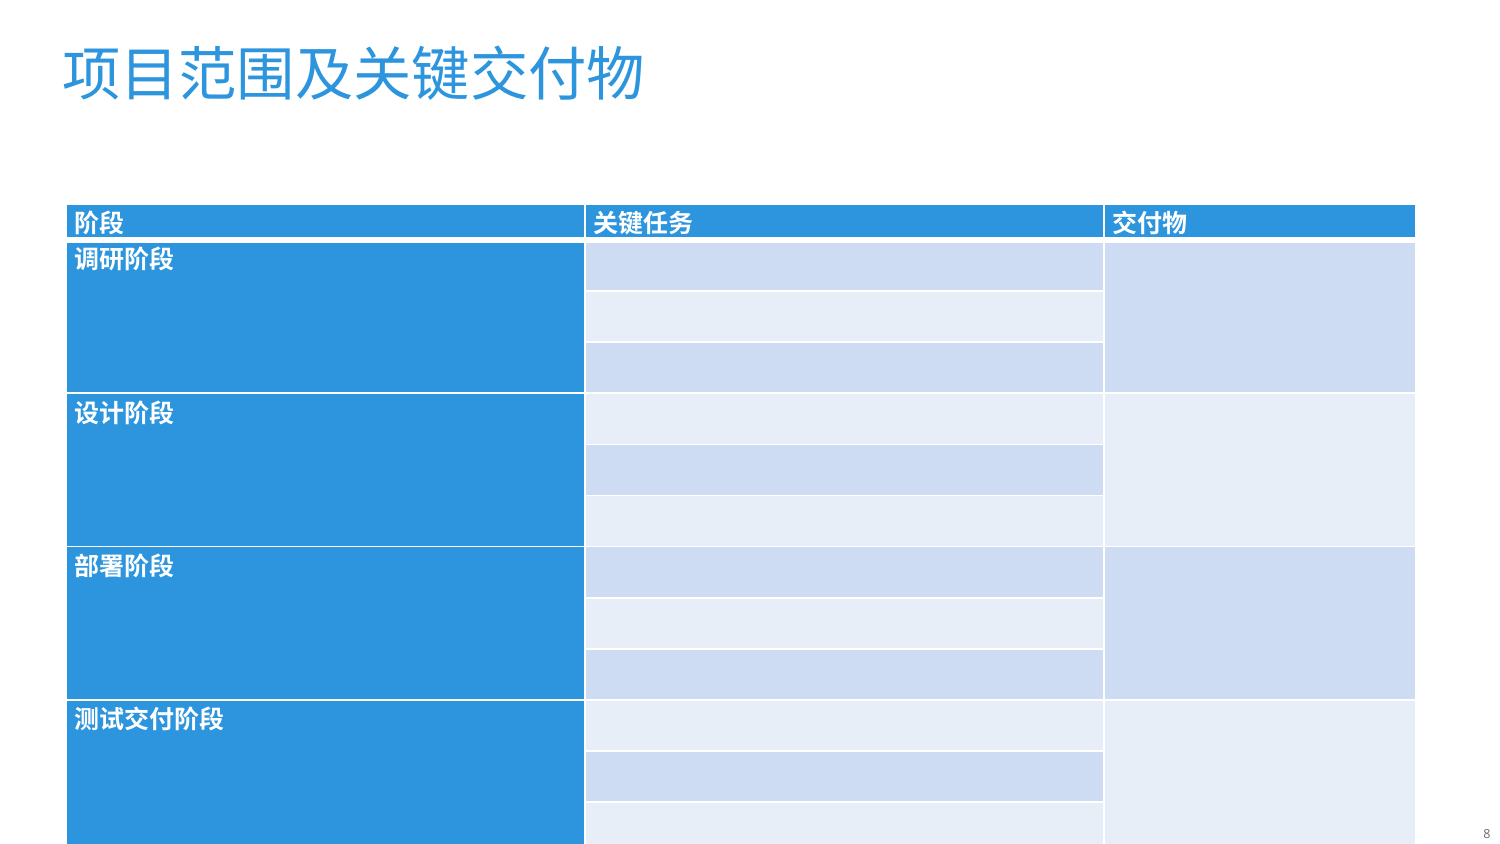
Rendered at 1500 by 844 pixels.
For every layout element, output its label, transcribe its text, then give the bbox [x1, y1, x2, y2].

table_cell [586, 701, 1103, 750]
table_cell 调研阶段 [67, 243, 584, 392]
table_header 交付物 [1105, 205, 1415, 237]
table_cell [586, 650, 1103, 699]
table_cell [1105, 547, 1415, 699]
table_cell [586, 394, 1103, 444]
table_cell [1105, 394, 1415, 546]
table_cell [1105, 701, 1415, 844]
table_cell 设计阶段 [67, 394, 584, 546]
table_cell [586, 496, 1103, 546]
table_cell [586, 292, 1103, 341]
table_cell [586, 445, 1103, 495]
table_cell [586, 803, 1103, 844]
table_cell 部署阶段 [67, 547, 584, 699]
table_cell [586, 343, 1103, 392]
title 项目范围及关键交付物 [62, 37, 1450, 113]
table_header 关键任务 [586, 205, 1103, 237]
table_cell [586, 243, 1103, 290]
table_cell 测试交付阶段 [67, 701, 584, 844]
table_cell [586, 547, 1103, 597]
table_cell [1105, 243, 1415, 392]
table_cell [586, 752, 1103, 801]
table_cell [586, 599, 1103, 648]
table_header 阶段 [67, 205, 584, 237]
